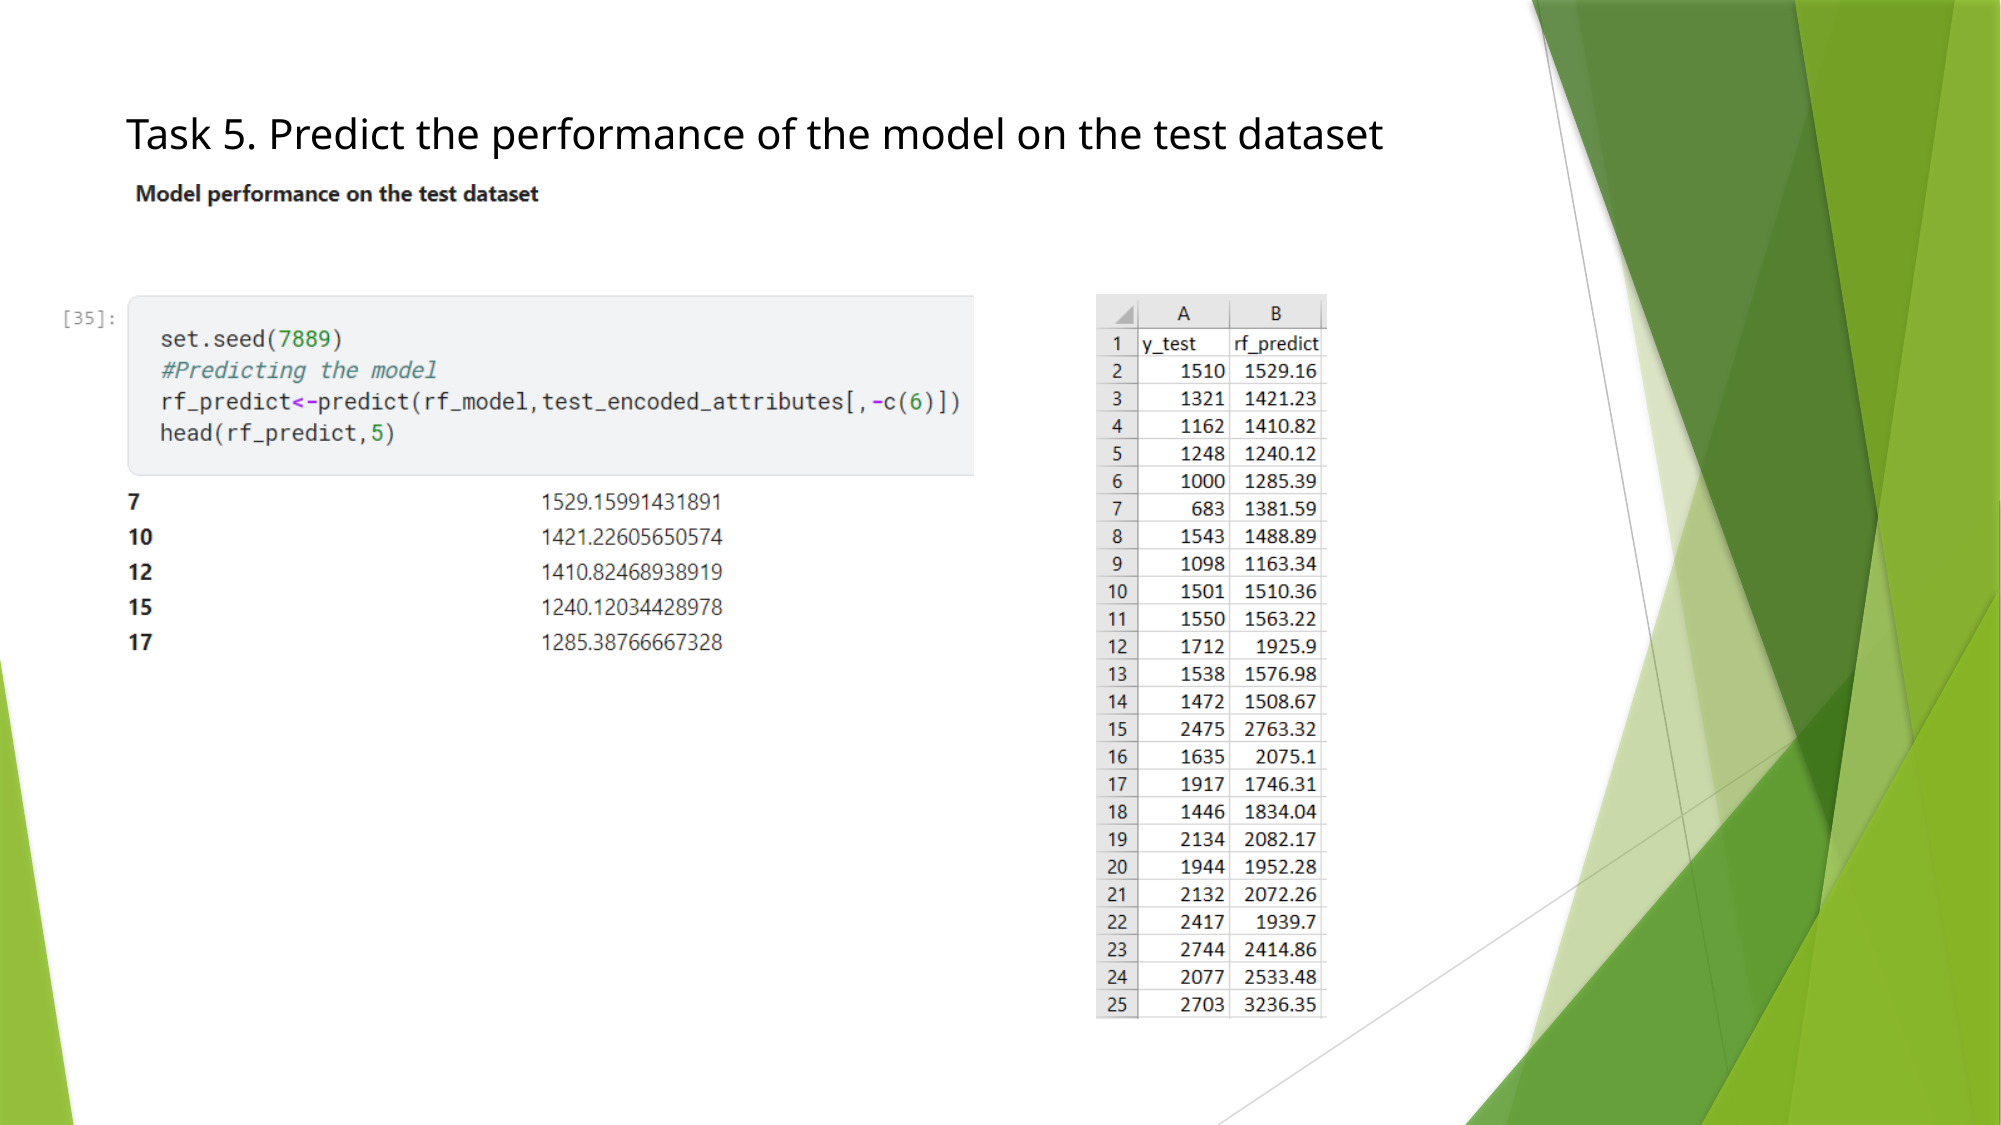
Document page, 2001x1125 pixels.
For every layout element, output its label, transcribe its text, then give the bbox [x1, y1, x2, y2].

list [50, 183, 974, 664]
title Task 5. Predict the performance of the model on the test dataset [111, 99, 1522, 213]
picture [1096, 294, 1328, 1019]
